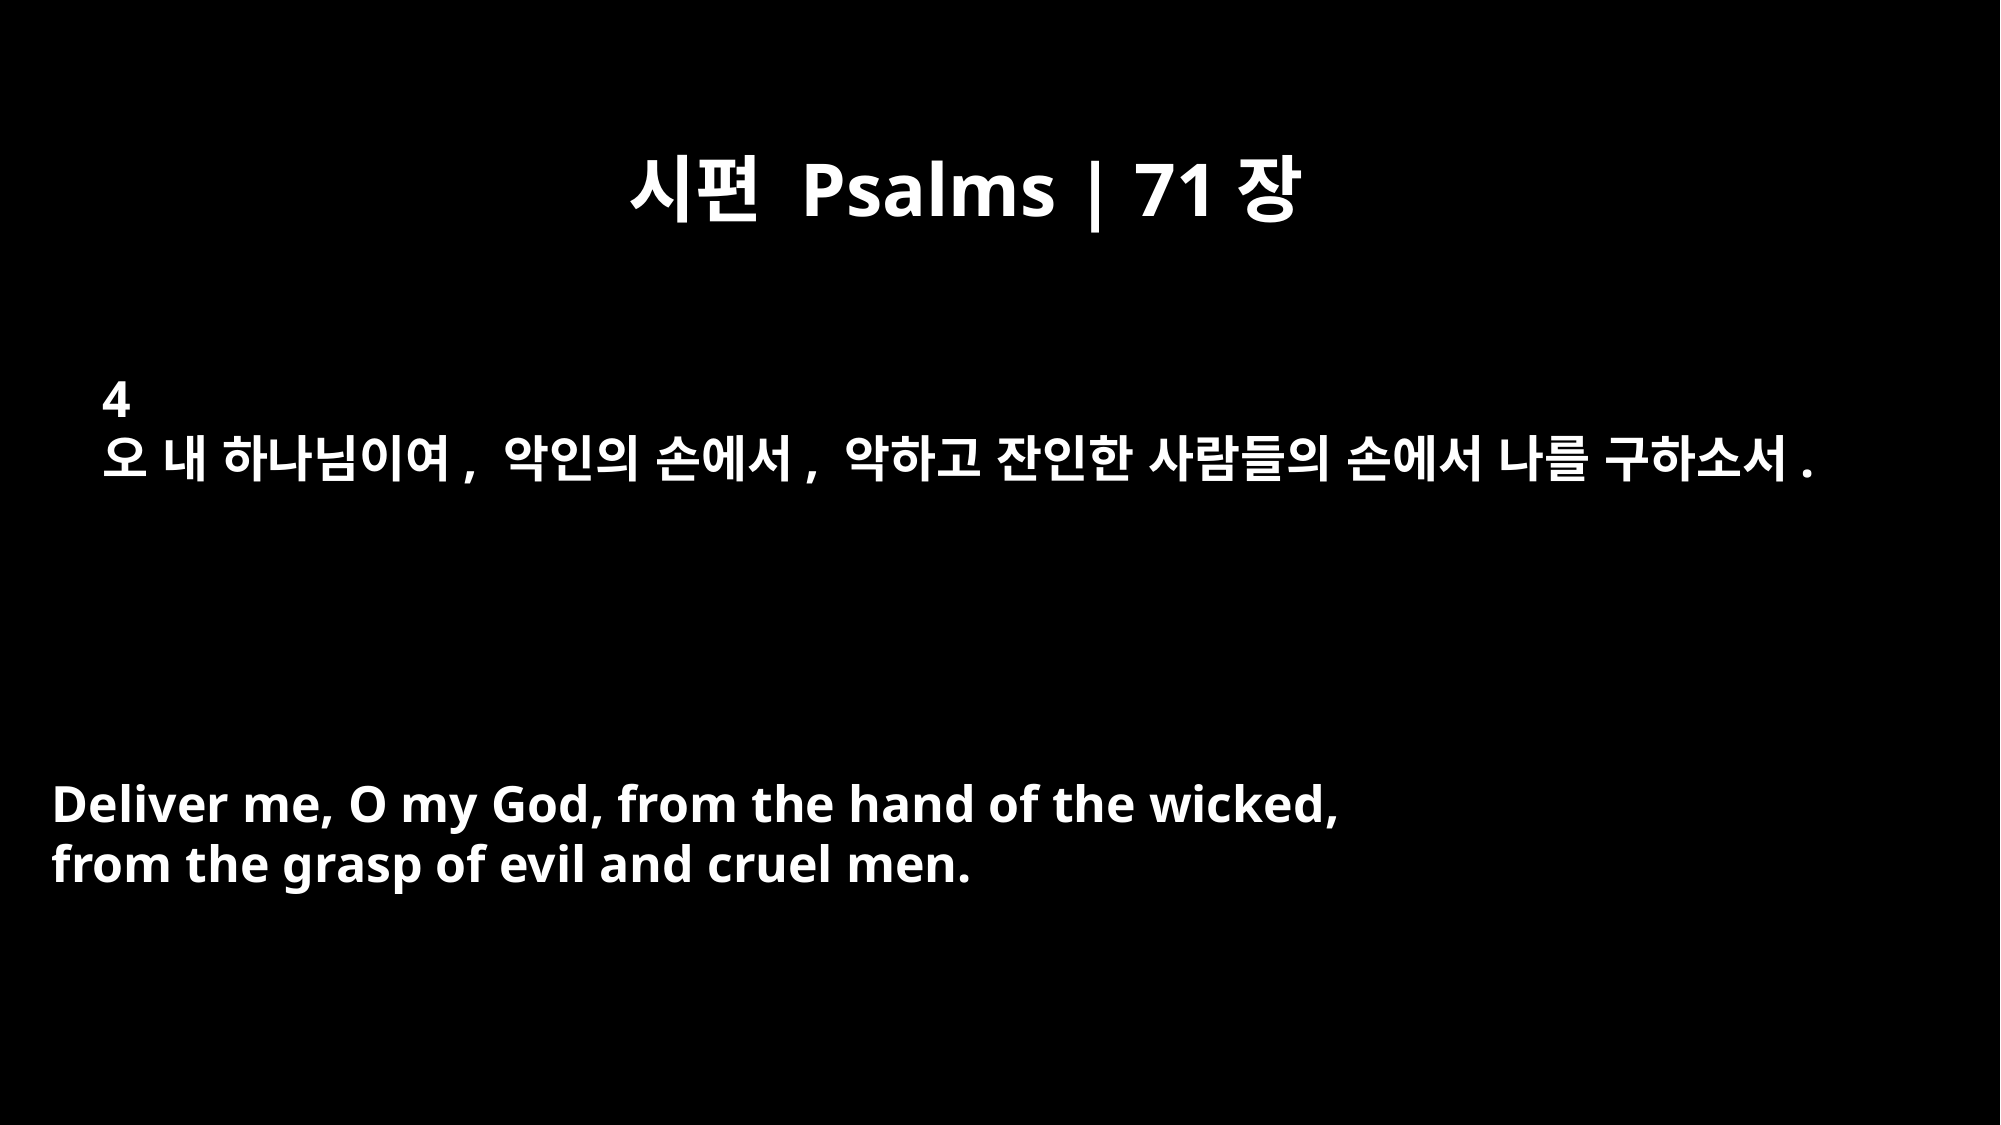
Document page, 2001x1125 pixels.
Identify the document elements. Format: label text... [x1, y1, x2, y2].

text_box Deliver me, O my God, from the hand of the wicked, from the grasp of evil and cruel men. [37, 764, 1368, 900]
text_box 4 오 내 하나님이여, 악인의 손에서, 악하고 잔인한 사람들의 손에서 나를 구하소서. [87, 359, 1830, 495]
text_box 시편 Psalms | 71장 [613, 136, 1319, 239]
